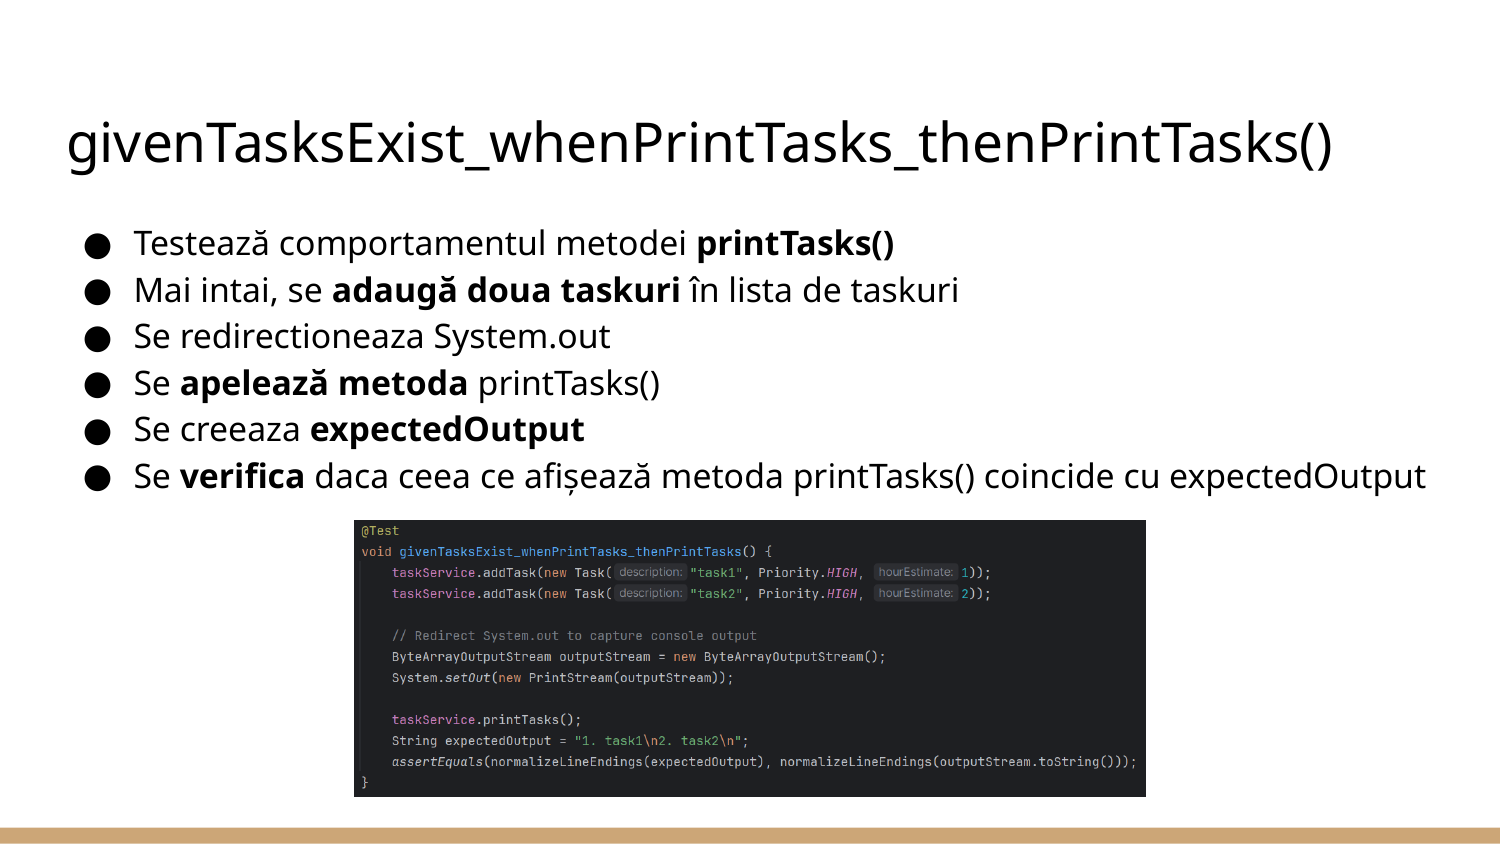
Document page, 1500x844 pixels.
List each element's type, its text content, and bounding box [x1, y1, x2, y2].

list Testează comportamentul metodei printTasks() Mai intai, se adaugă doua taskuri în lista de taskuri Se redirectioneaza System.out Se apelează metoda printTasks() Se creeaza expectedOutput Se verifica daca ceea ce afișează metoda printTasks() coincide cu expectedOutput [51, 200, 1449, 547]
title givenTasksExist_whenPrintTasks_thenPrintTasks() [51, 51, 1449, 189]
picture [353, 520, 1146, 797]
